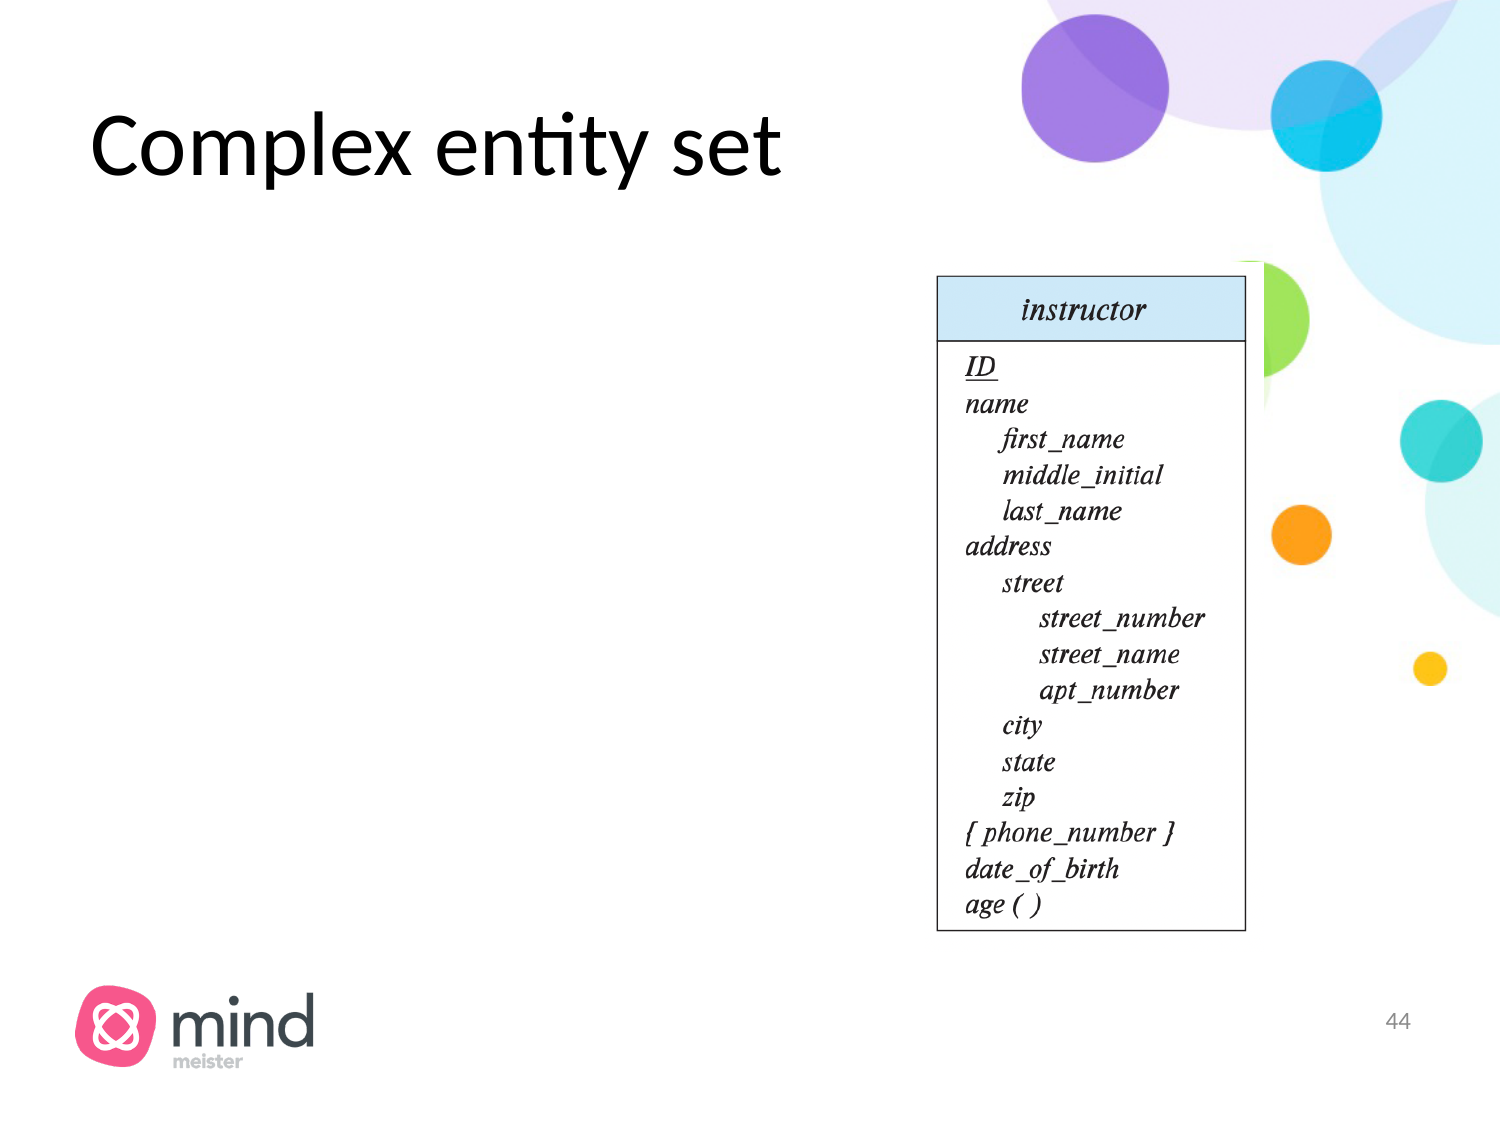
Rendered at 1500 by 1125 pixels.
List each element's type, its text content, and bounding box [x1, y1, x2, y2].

slide_number ‹#› [1076, 989, 1427, 1050]
title Complex entity set [75, 45, 1425, 233]
picture [1021, 0, 1500, 686]
picture [75, 980, 314, 1072]
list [923, 262, 1264, 952]
